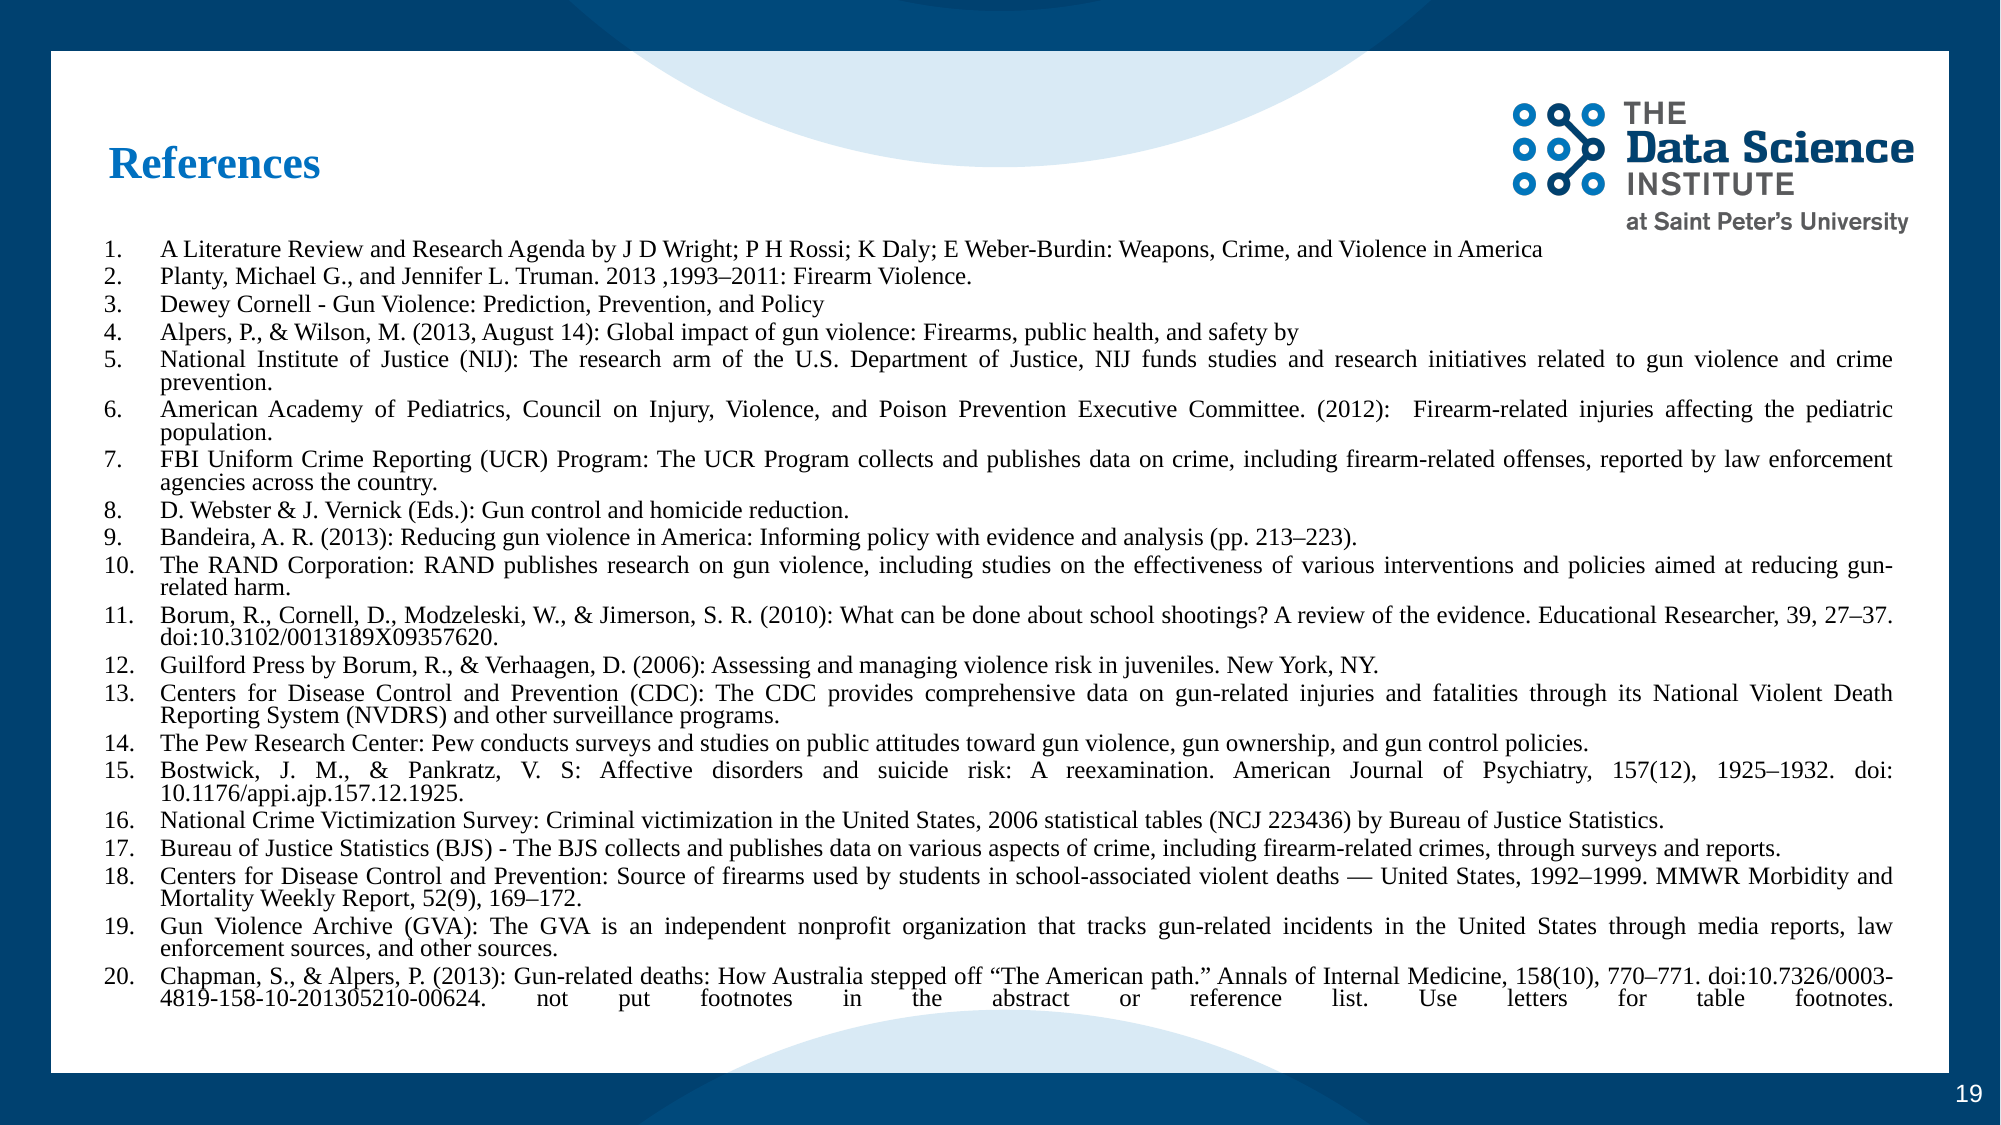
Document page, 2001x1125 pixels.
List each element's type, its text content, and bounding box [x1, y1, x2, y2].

list A Literature Review and Research Agenda by J D Wright; P H Rossi; K Daly; E Weber-Burdin: Weapons, Crime, and Violence in America Planty, Michael G., and Jennifer L. Truman. 2013 ,1993–2011: Firearm Violence. Dewey Cornell - Gun Violence: Prediction, Prevention, and Policy Alpers, P., & Wilson, M. (2013, August 14): Global impact of gun violence: Firearms, public health, and safety by National Institute of Justice (NIJ): The research arm of the U.S. Department of Justice, NIJ funds studies and research initiatives related to gun violence and crime prevention. American Academy of Pediatrics, Council on Injury, Violence, and Poison Prevention Executive Committee. (2012): Firearm-related injuries affecting the pediatric population. FBI Uniform Crime Reporting (UCR) Program: The UCR Program collects and publishes data on crime, including firearm-related offenses, reported by law enforcement agencies across the country. D. Webster & J. Vernick (Eds.): Gun control and homicide reduction. Bandeira, A. R. (2013): Reducing gun violence in America: Informing policy with evidence and analysis (pp. 213–223). The RAND Corporation: RAND publishes research on gun violence, including studies on the effectiveness of various interventions and policies aimed at reducing gun-related harm. Borum, R., Cornell, D., Modzeleski, W., & Jimerson, S. R. (2010): What can be done about school shootings? A review of the evidence. Educational Researcher, 39, 27–37. doi:10.3102/0013189X09357620. Guilford Press by Borum, R., & Verhaagen, D. (2006): Assessing and managing violence risk in juveniles. New York, NY. Centers for Disease Control and Prevention (CDC): The CDC provides comprehensive data on gun-related injuries and fatalities through its National Violent Death Reporting System (NVDRS) and other surveillance programs. The Pew Research Center: Pew conducts surveys and studies on public attitudes toward gun violence, gun ownership, and gun control policies. Bostwick, J. M., & Pankratz, V. S: Affective disorders and suicide risk: A reexamination. American Journal of Psychiatry, 157(12), 1925–1932. doi: 10.1176/appi.ajp.157.12.1925. National Crime Victimization Survey: Criminal victimization in the United States, 2006 statistical tables (NCJ 223436) by Bureau of Justice Statistics. Bureau of Justice Statistics (BJS) - The BJS collects and publishes data on various aspects of crime, including firearm-related crimes, through surveys and reports. Centers for Disease Control and Prevention: Source of firearms used by students in school-associated violent deaths — United States, 1992–1999. MMWR Morbidity and Mortality Weekly Report, 52(9), 169–172. Gun Violence Archive (GVA): The GVA is an independent nonprofit organization that tracks gun-related incidents in the United States through media reports, law enforcement sources, and other sources. Chapman, S., & Alpers, P. (2013): Gun-related deaths: How Australia stepped off “The American path.” Annals of Internal Medicine, 158(10), 770–771. doi:10.7326/0003-4819-158-10-201305210-00624. not put footnotes in the abstract or reference list. Use letters for table footnotes. [88, 231, 1911, 978]
title References [93, 96, 1485, 231]
picture [1511, 100, 1916, 237]
